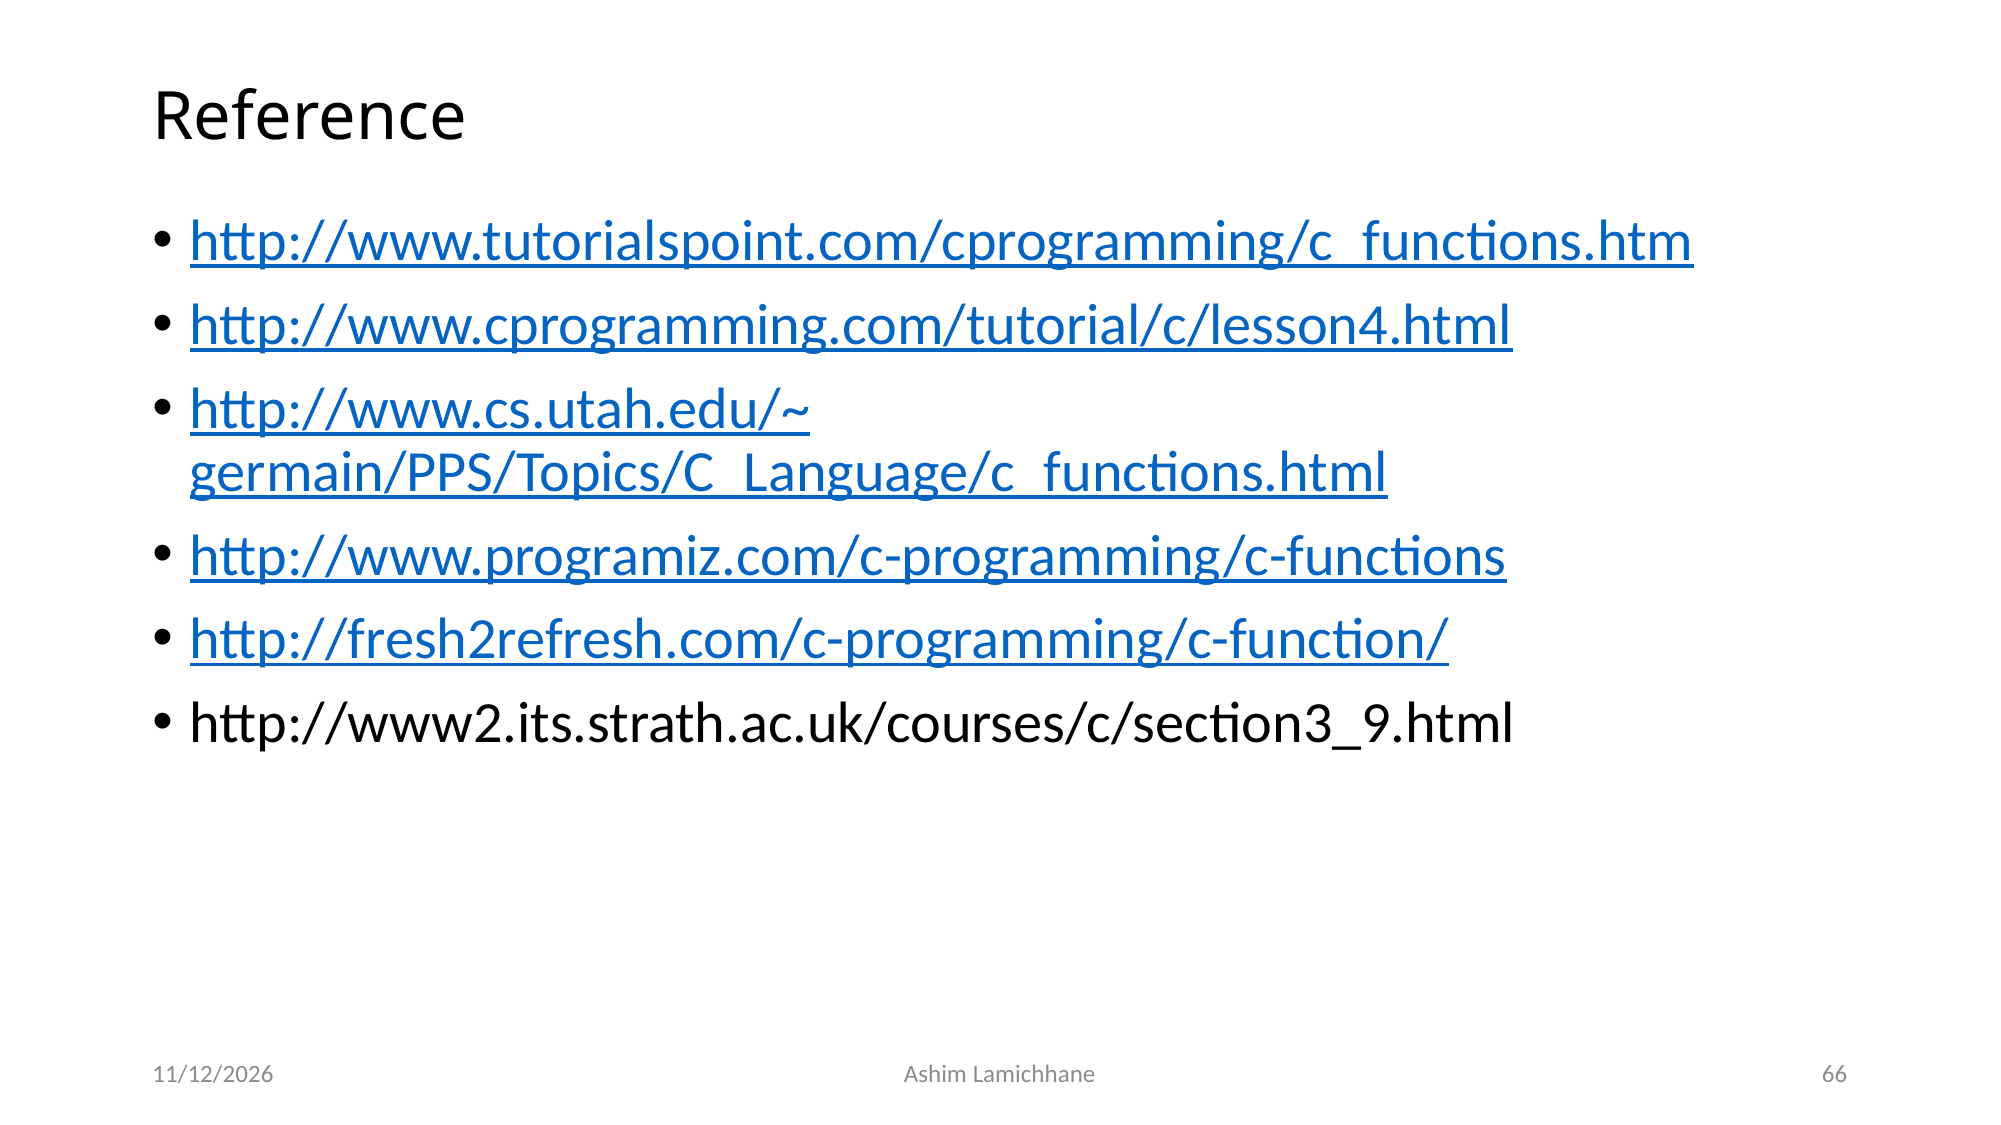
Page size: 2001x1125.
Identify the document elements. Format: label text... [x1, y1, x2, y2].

list http://www.tutorialspoint.com/cprogramming/c_functions.htm http://www.cprogramming.com/tutorial/c/lesson4.html http://www.cs.utah.edu/~germain/PPS/Topics/C_Language/c_functions.html http://www.programiz.com/c-programming/c-functions http://fresh2refresh.com/c-programming/c-function/ http://www2.its.strath.ac.uk/courses/c/section3_9.html [137, 202, 1863, 1014]
title Reference [137, 59, 1863, 177]
slide_number 66 [1412, 1042, 1863, 1103]
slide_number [137, 1042, 588, 1103]
footer Ashim Lamichhane [662, 1042, 1338, 1103]
